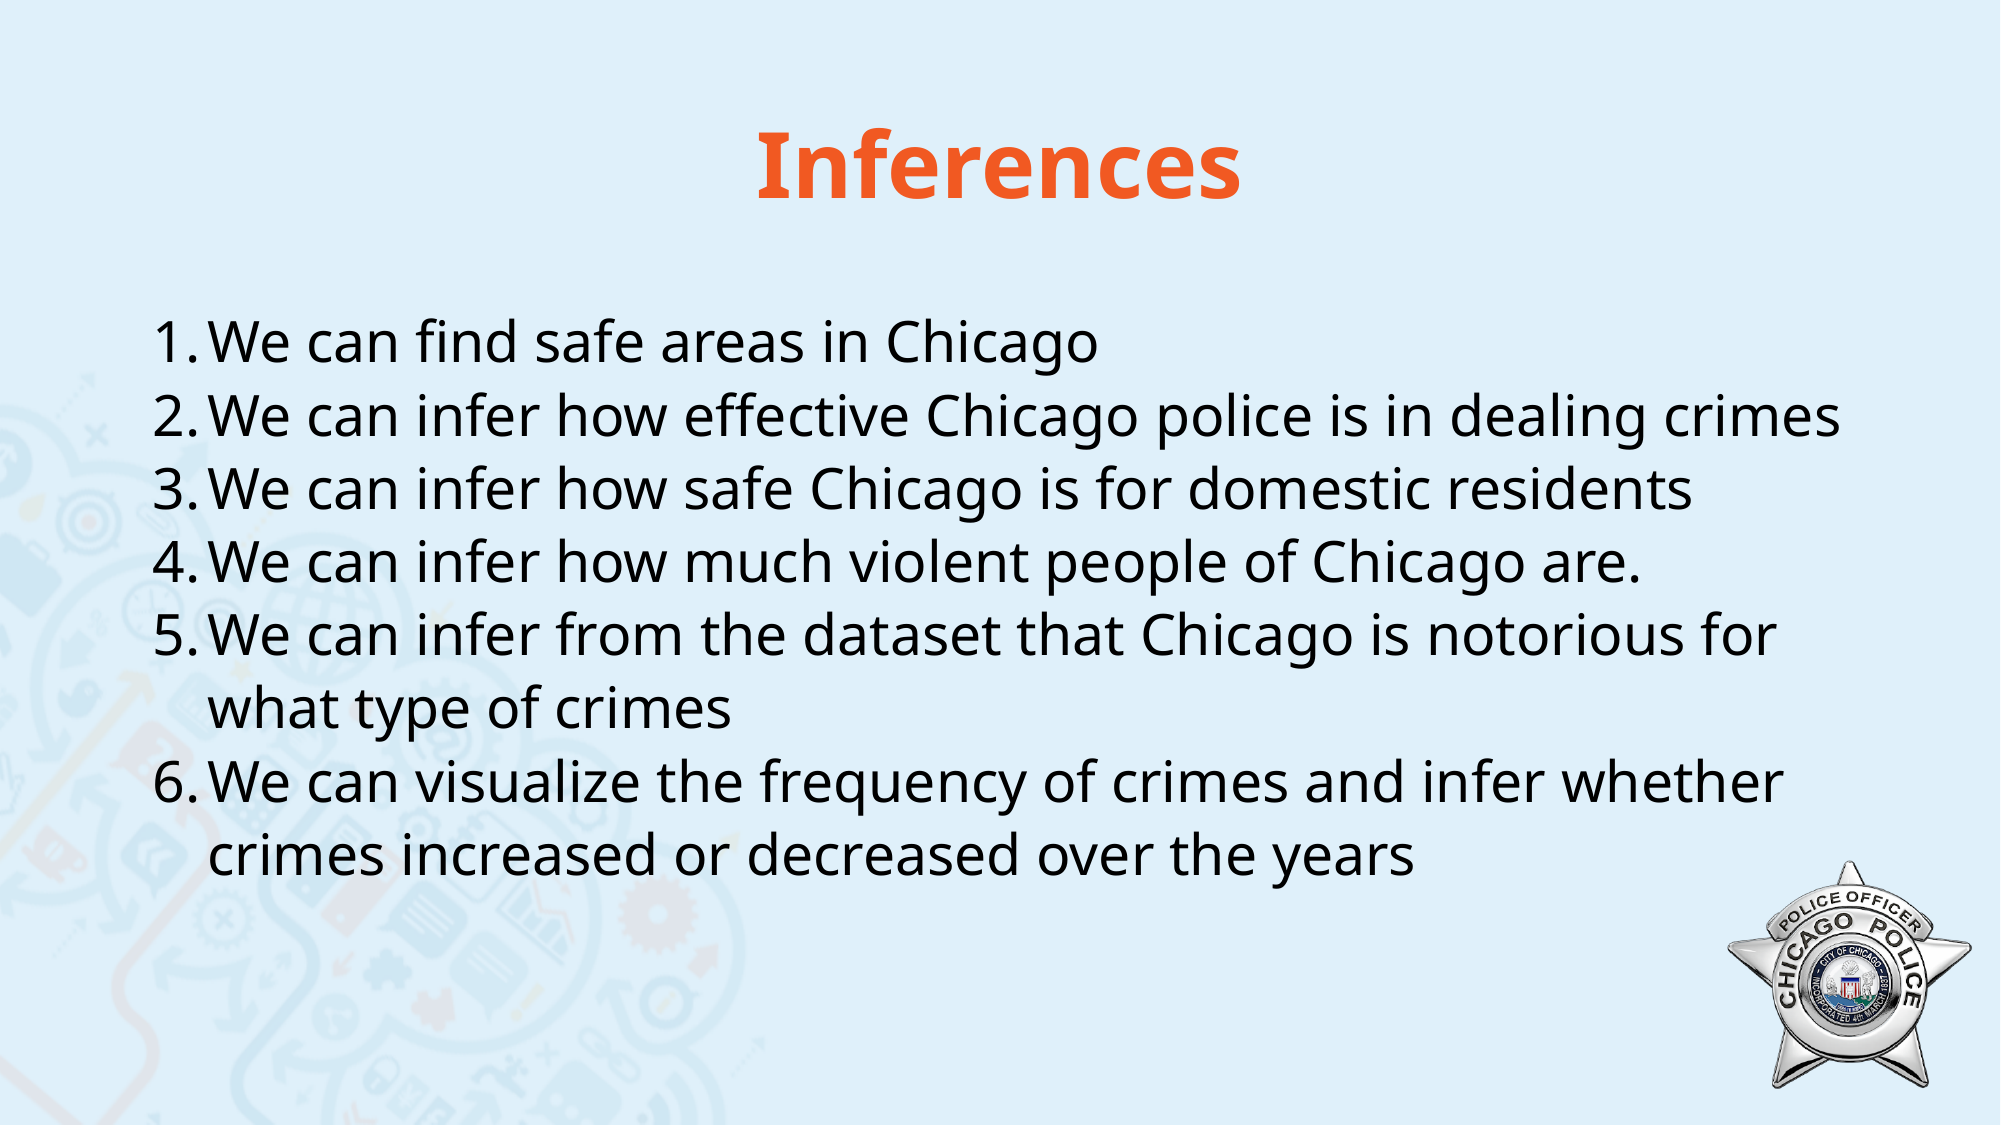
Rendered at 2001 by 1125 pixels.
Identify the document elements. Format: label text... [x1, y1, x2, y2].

list We can find safe areas in Chicago We can infer how effective Chicago police is in dealing crimes We can infer how safe Chicago is for domestic residents We can infer how much violent people of Chicago are. We can infer from the dataset that Chicago is notorious for what type of crimes We can visualize the frequency of crimes and infer whether crimes increased or decreased over the years [137, 293, 1863, 906]
picture [0, 0, 2001, 1125]
title Inferences [137, 59, 1863, 278]
